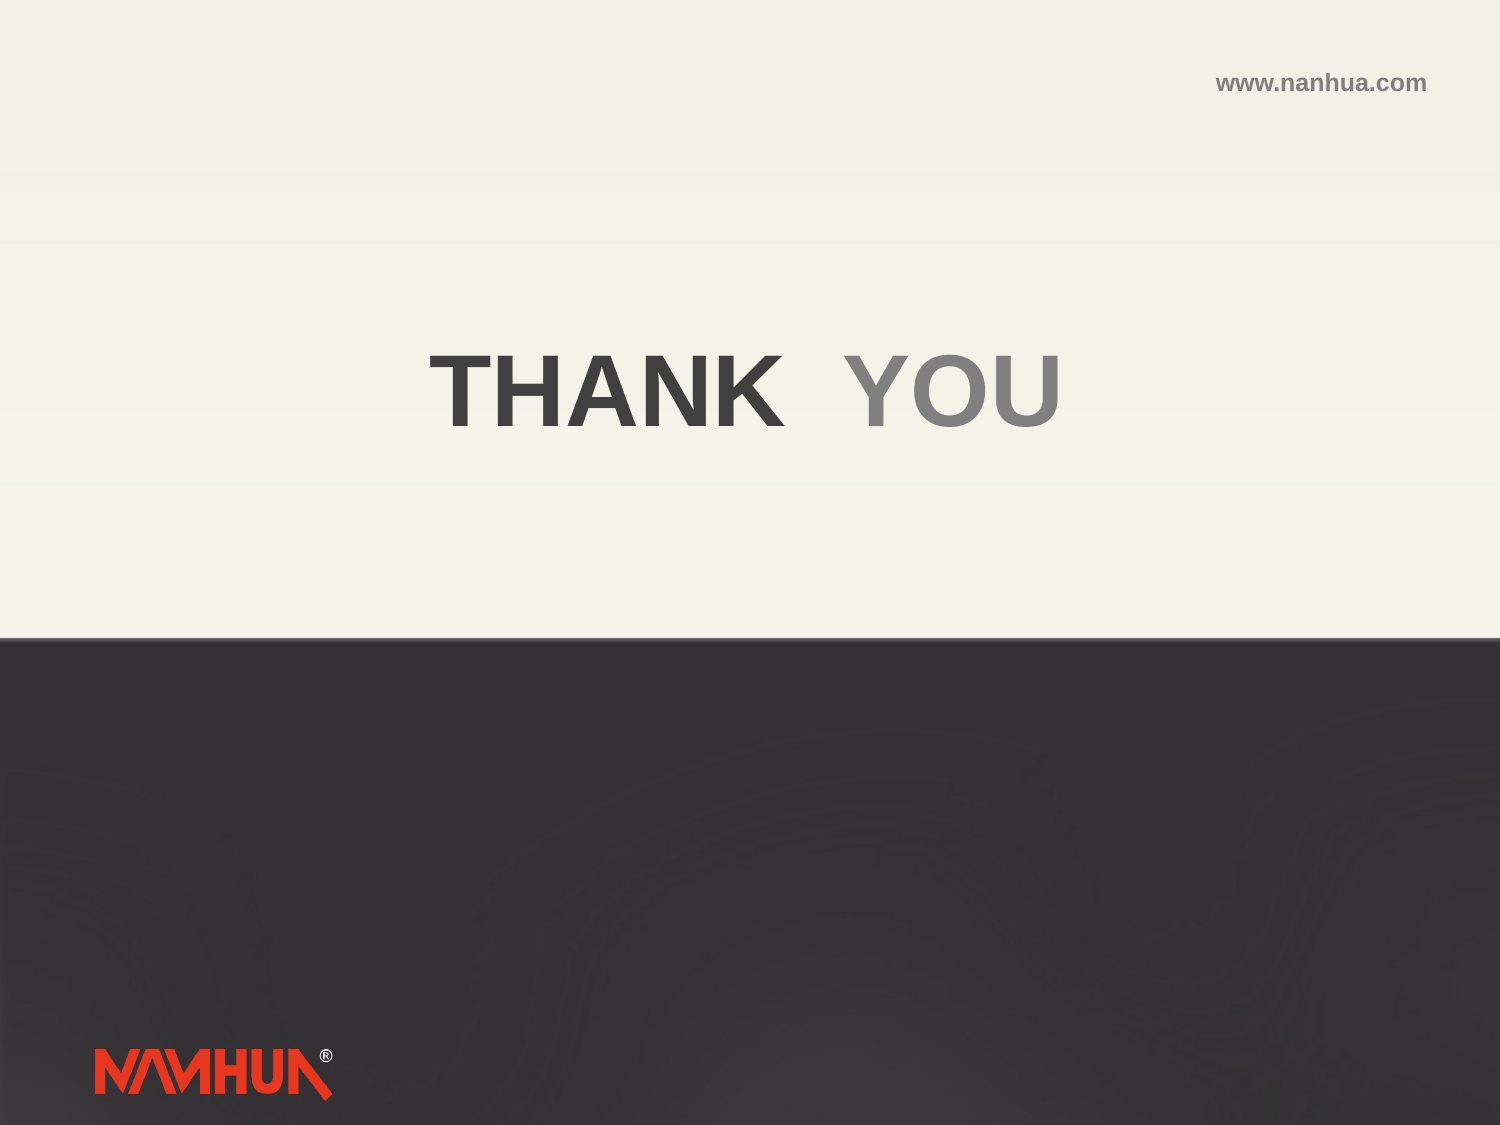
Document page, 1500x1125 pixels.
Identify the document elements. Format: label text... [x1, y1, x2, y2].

picture [0, 0, 1500, 1125]
text_box THANK YOU [414, 316, 1090, 459]
